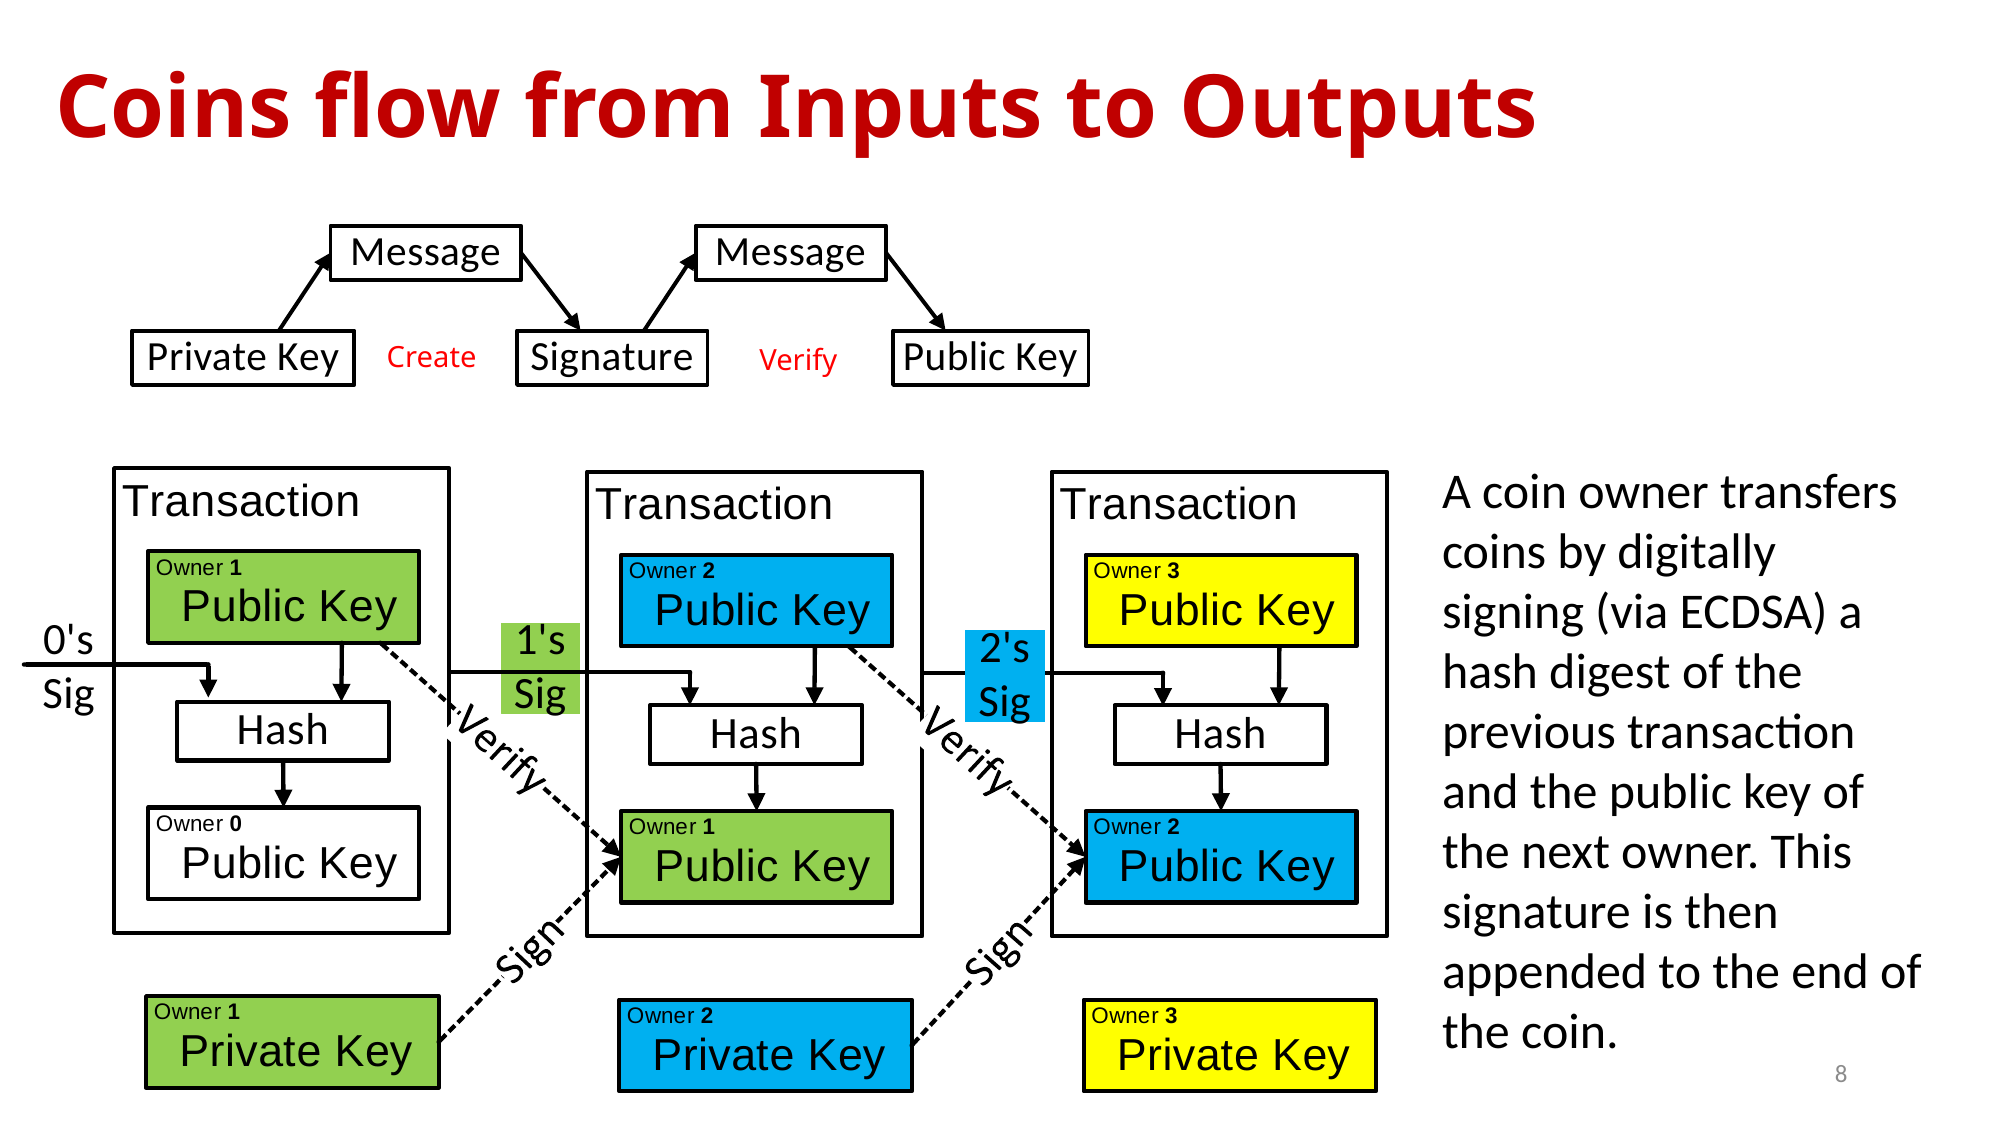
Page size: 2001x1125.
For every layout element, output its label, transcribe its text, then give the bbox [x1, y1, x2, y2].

picture [17, 462, 1390, 1103]
title Coins flow from Inputs to Outputs [40, 55, 1979, 165]
slide_number 8 [1412, 1042, 1863, 1103]
text_box A coin owner transfers coins by digitally signing (via ECDSA) a hash digest of the previous transaction and the public key of the next owner. This signature is then appended to the end of the coin. [1427, 451, 1942, 1067]
picture [123, 213, 1100, 403]
